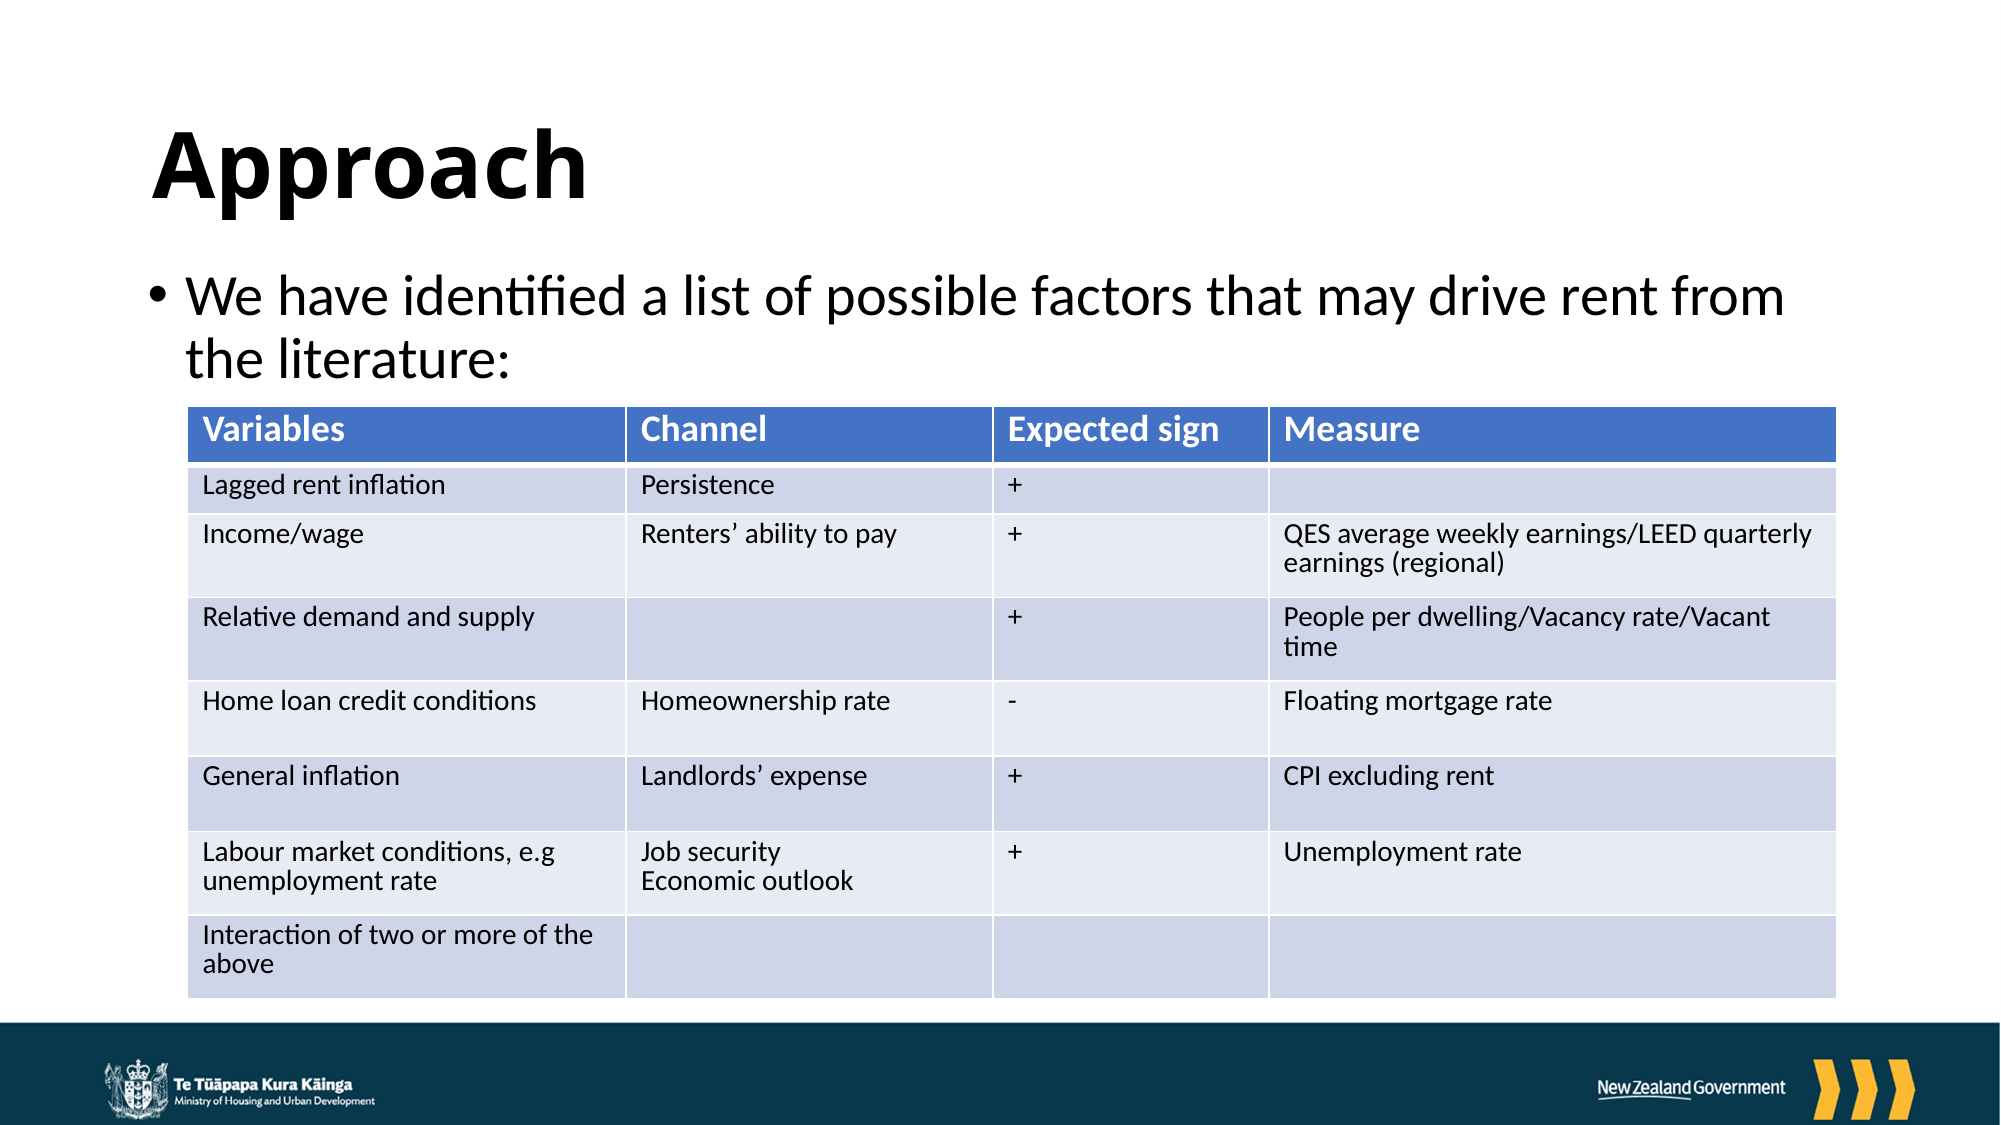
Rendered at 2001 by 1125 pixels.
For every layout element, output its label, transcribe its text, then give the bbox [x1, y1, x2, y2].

title Approach [137, 59, 1863, 278]
table_cell Job security Economic outlook [627, 832, 992, 914]
table_cell Relative demand and supply [188, 598, 625, 680]
picture [1851, 1059, 1878, 1119]
table_cell + [994, 515, 1268, 597]
table_cell Unemployment rate [1270, 832, 1836, 914]
table_cell + [994, 598, 1268, 680]
table_cell QES average weekly earnings/LEED quarterly earnings (regional) [1270, 515, 1836, 597]
table_cell General inflation [188, 757, 625, 831]
table_cell + [994, 832, 1268, 914]
picture [1814, 1059, 1840, 1119]
table_cell [1270, 916, 1836, 998]
table_cell [627, 598, 992, 680]
table_header Expected sign [994, 407, 1268, 462]
table_cell Labour market conditions, e.g unemployment rate [188, 832, 625, 914]
table_cell Persistence [627, 468, 992, 513]
table_cell - [994, 682, 1268, 755]
table_cell CPI excluding rent [1270, 757, 1836, 831]
table_cell People per dwelling/Vacancy rate/Vacant time [1270, 598, 1836, 680]
table_cell Home loan credit conditions [188, 682, 625, 755]
table_header Measure [1270, 407, 1836, 462]
picture [0, 1026, 1996, 1125]
table_cell Lagged rent inflation [188, 468, 625, 513]
table_cell + [994, 468, 1268, 513]
table_cell + [994, 757, 1268, 831]
table_cell [1270, 468, 1836, 513]
table_cell Landlords’ expense [627, 757, 992, 831]
table_cell Income/wage [188, 515, 625, 597]
picture [0, 0, 2001, 1125]
table_cell [994, 916, 1268, 998]
table_cell [627, 916, 992, 998]
picture [1888, 1059, 1916, 1119]
table_cell Interaction of two or more of the above [188, 916, 625, 998]
table_cell Homeownership rate [627, 682, 992, 755]
table_header Channel [627, 407, 992, 462]
list We have identified a list of possible factors that may drive rent from the literature: [132, 257, 1863, 1036]
table_cell Floating mortgage rate [1270, 682, 1836, 755]
table_cell Renters’ ability to pay [627, 515, 992, 597]
table_header Variables [188, 407, 625, 462]
